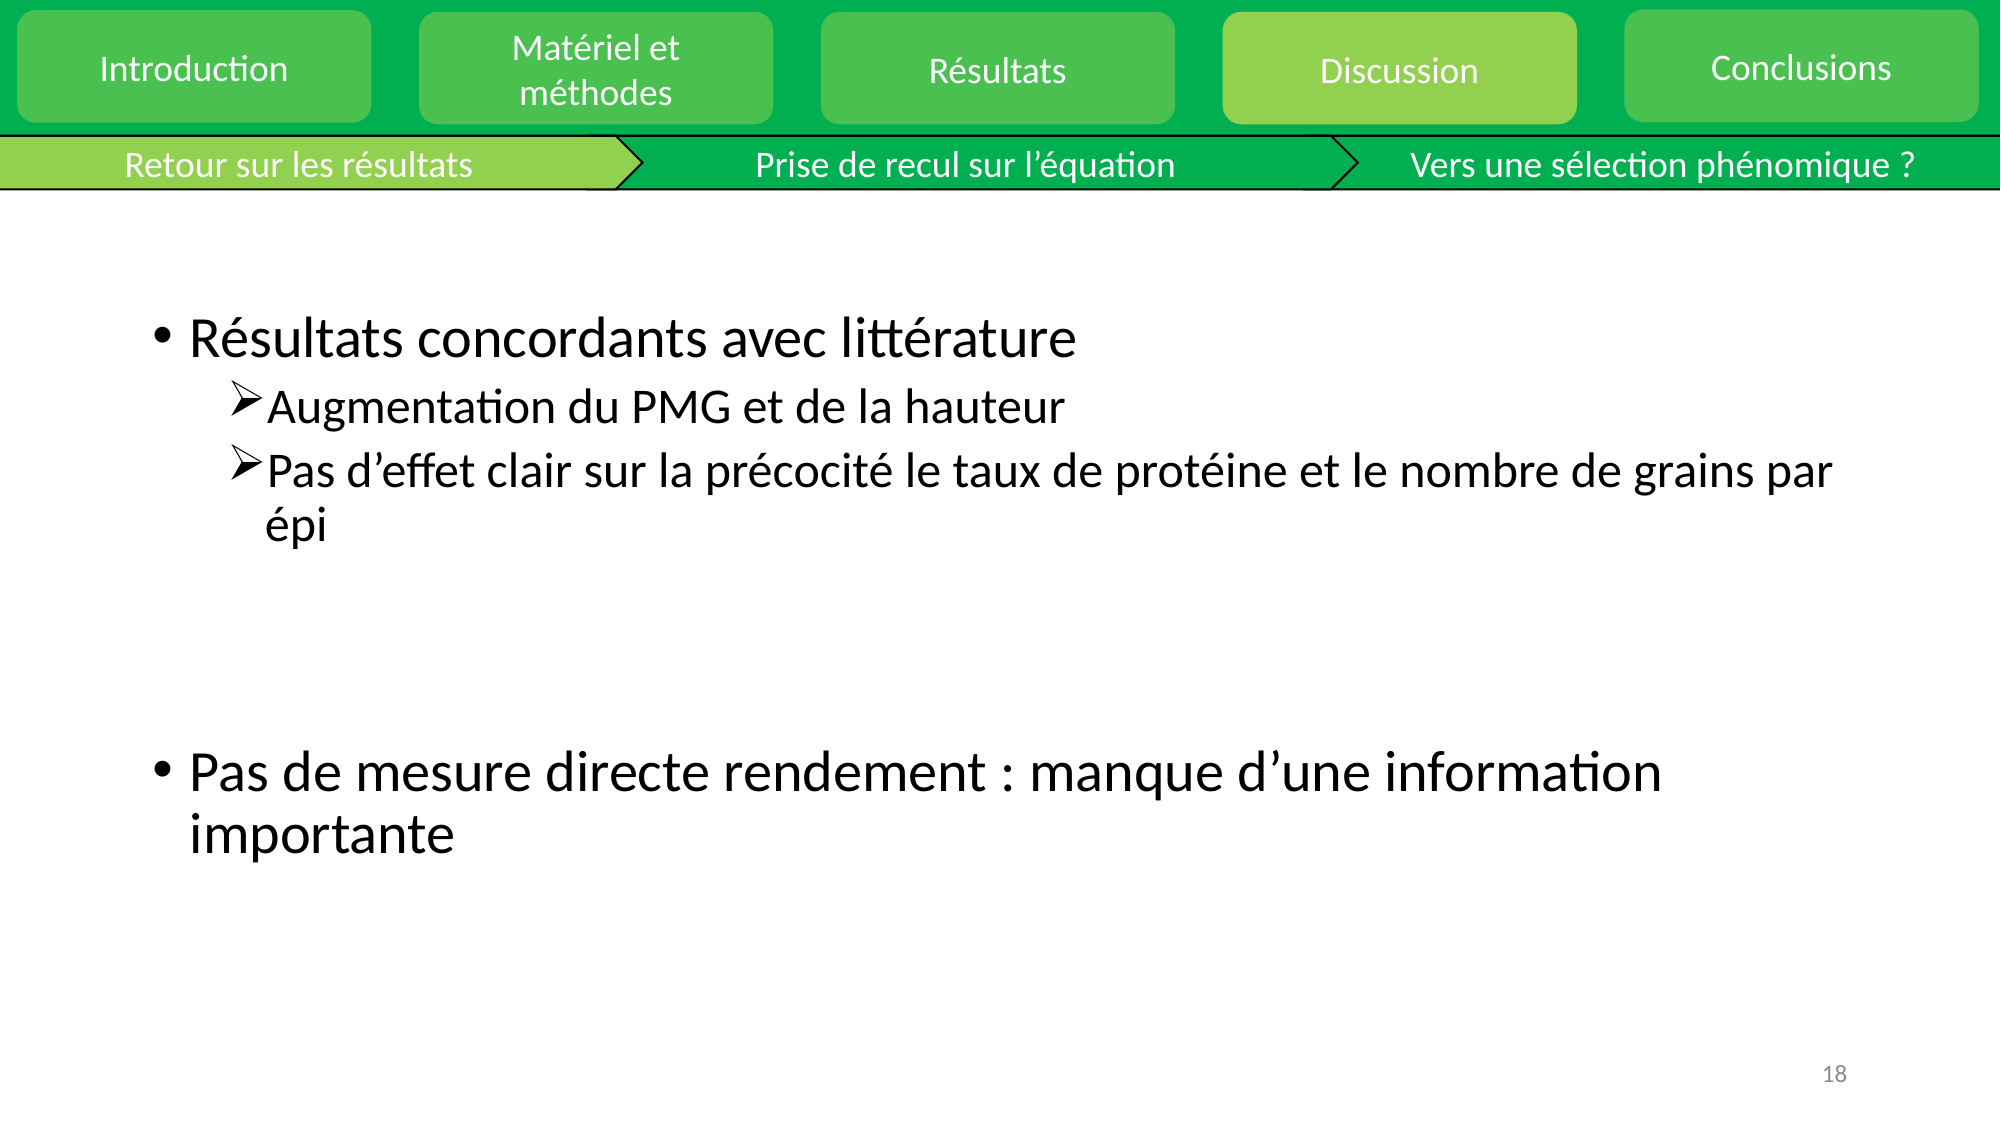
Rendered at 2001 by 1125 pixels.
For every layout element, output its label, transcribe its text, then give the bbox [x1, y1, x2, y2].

text_box Retour sur les résultats [0, 140, 645, 191]
text_box Vers une sélection phénomique ? [1332, 140, 2000, 191]
list Résultats concordants avec littérature Augmentation du PMG et de la hauteur Pas d’effet clair sur la précocité le taux de protéine et le nombre de grains par épi Pas de mesure directe rendement : manque d’une information importante [137, 299, 1863, 1014]
text_box Prise de recul sur l’équation [617, 140, 1360, 191]
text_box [0, 0, 2000, 140]
slide_number 18 [1412, 1042, 1863, 1103]
